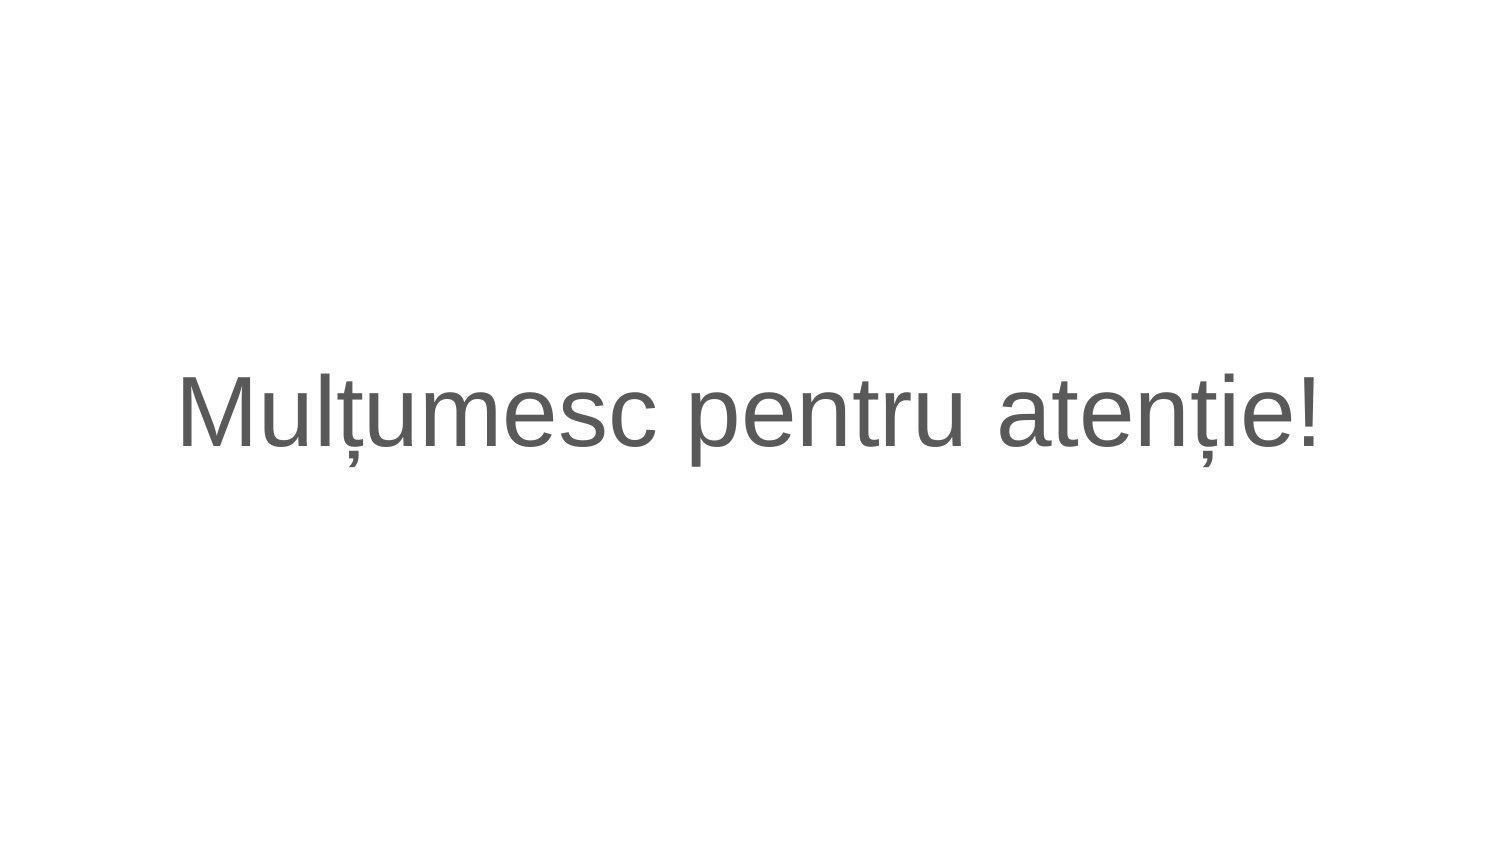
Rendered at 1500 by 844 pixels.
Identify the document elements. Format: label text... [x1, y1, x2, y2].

list Mulțumesc pentru atenție! [51, 45, 1449, 750]
